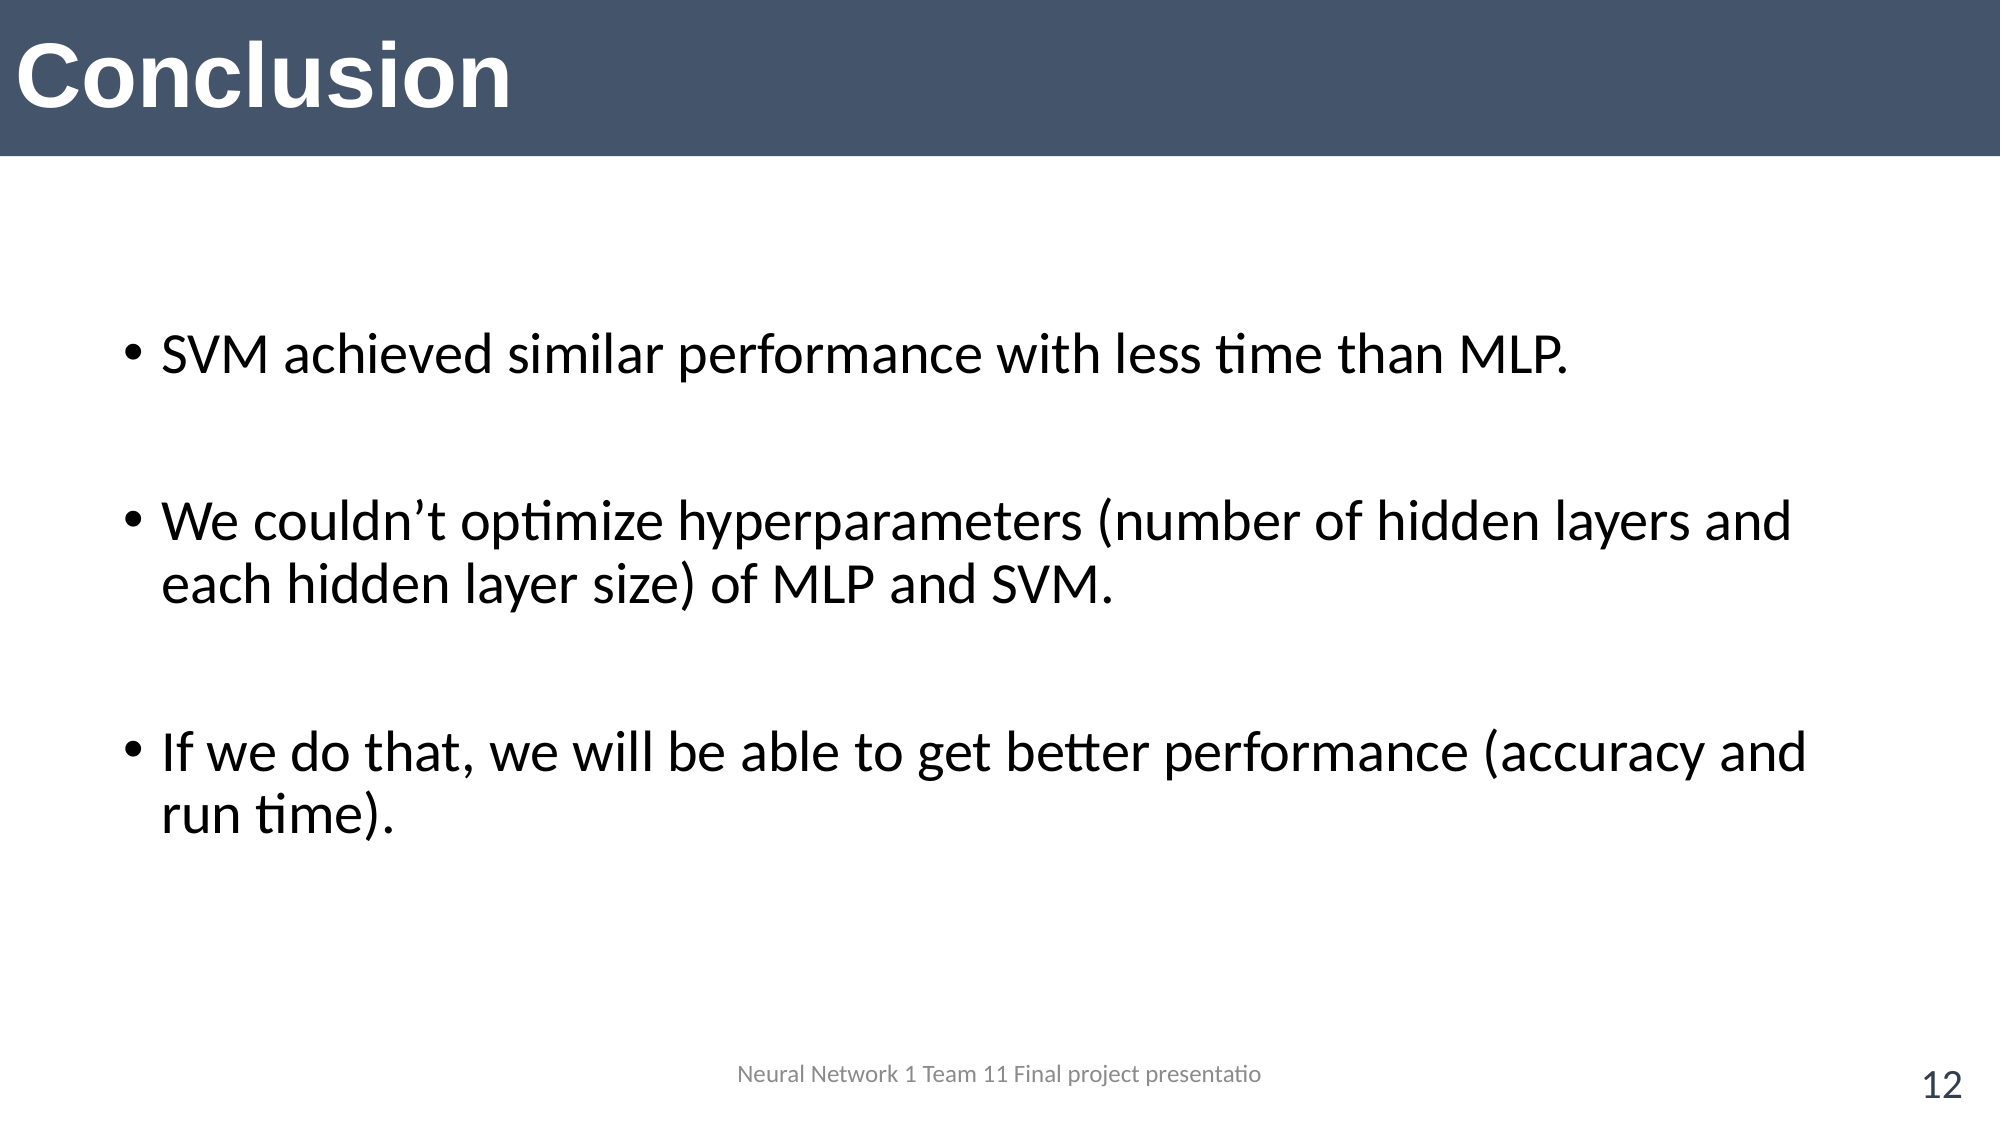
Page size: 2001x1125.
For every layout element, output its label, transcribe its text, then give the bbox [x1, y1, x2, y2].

title Conclusion [0, 0, 2000, 157]
list SVM achieved similar performance with less time than MLP. We couldn’t optimize hyperparameters (number of hidden layers and each hidden layer size) of MLP and SVM. If we do that, we will be able to get better performance (accuracy and run time). [108, 315, 1830, 934]
slide_number 11 [1528, 1051, 1978, 1112]
footer Neural Network 1 Team 11 Final project presentatio [662, 1042, 1338, 1103]
